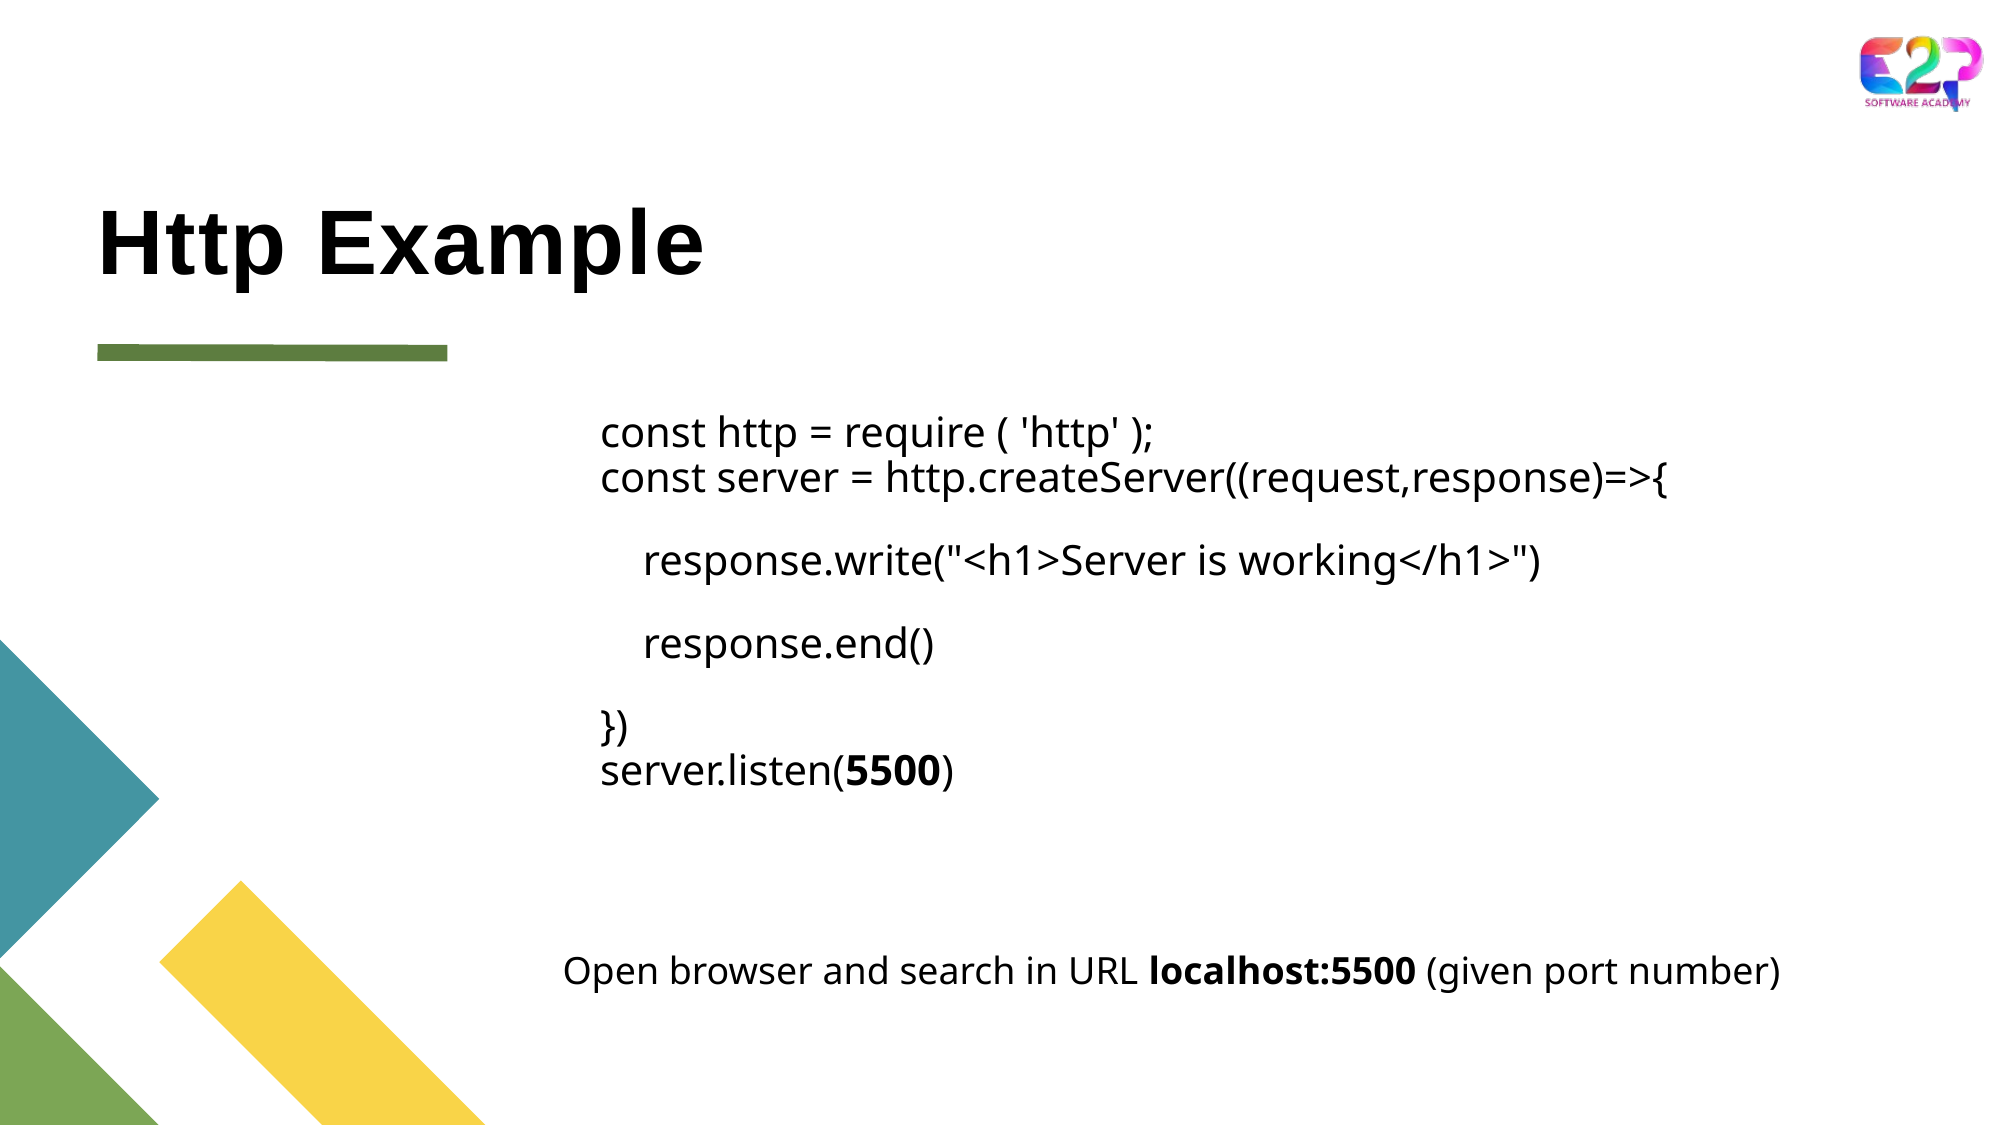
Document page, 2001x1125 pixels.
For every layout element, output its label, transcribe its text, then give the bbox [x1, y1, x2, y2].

text_box Open browser and search in URL localhost:5500 (given port number) [562, 914, 1844, 1075]
picture [1836, 20, 2000, 115]
title Http Example [97, 16, 1882, 293]
list const http = require ( 'http' ); const server = http.createServer((request,response)=>{ response.write("<h1>Server is working</h1>") response.end() }) server.listen(5500) [600, 374, 1882, 833]
